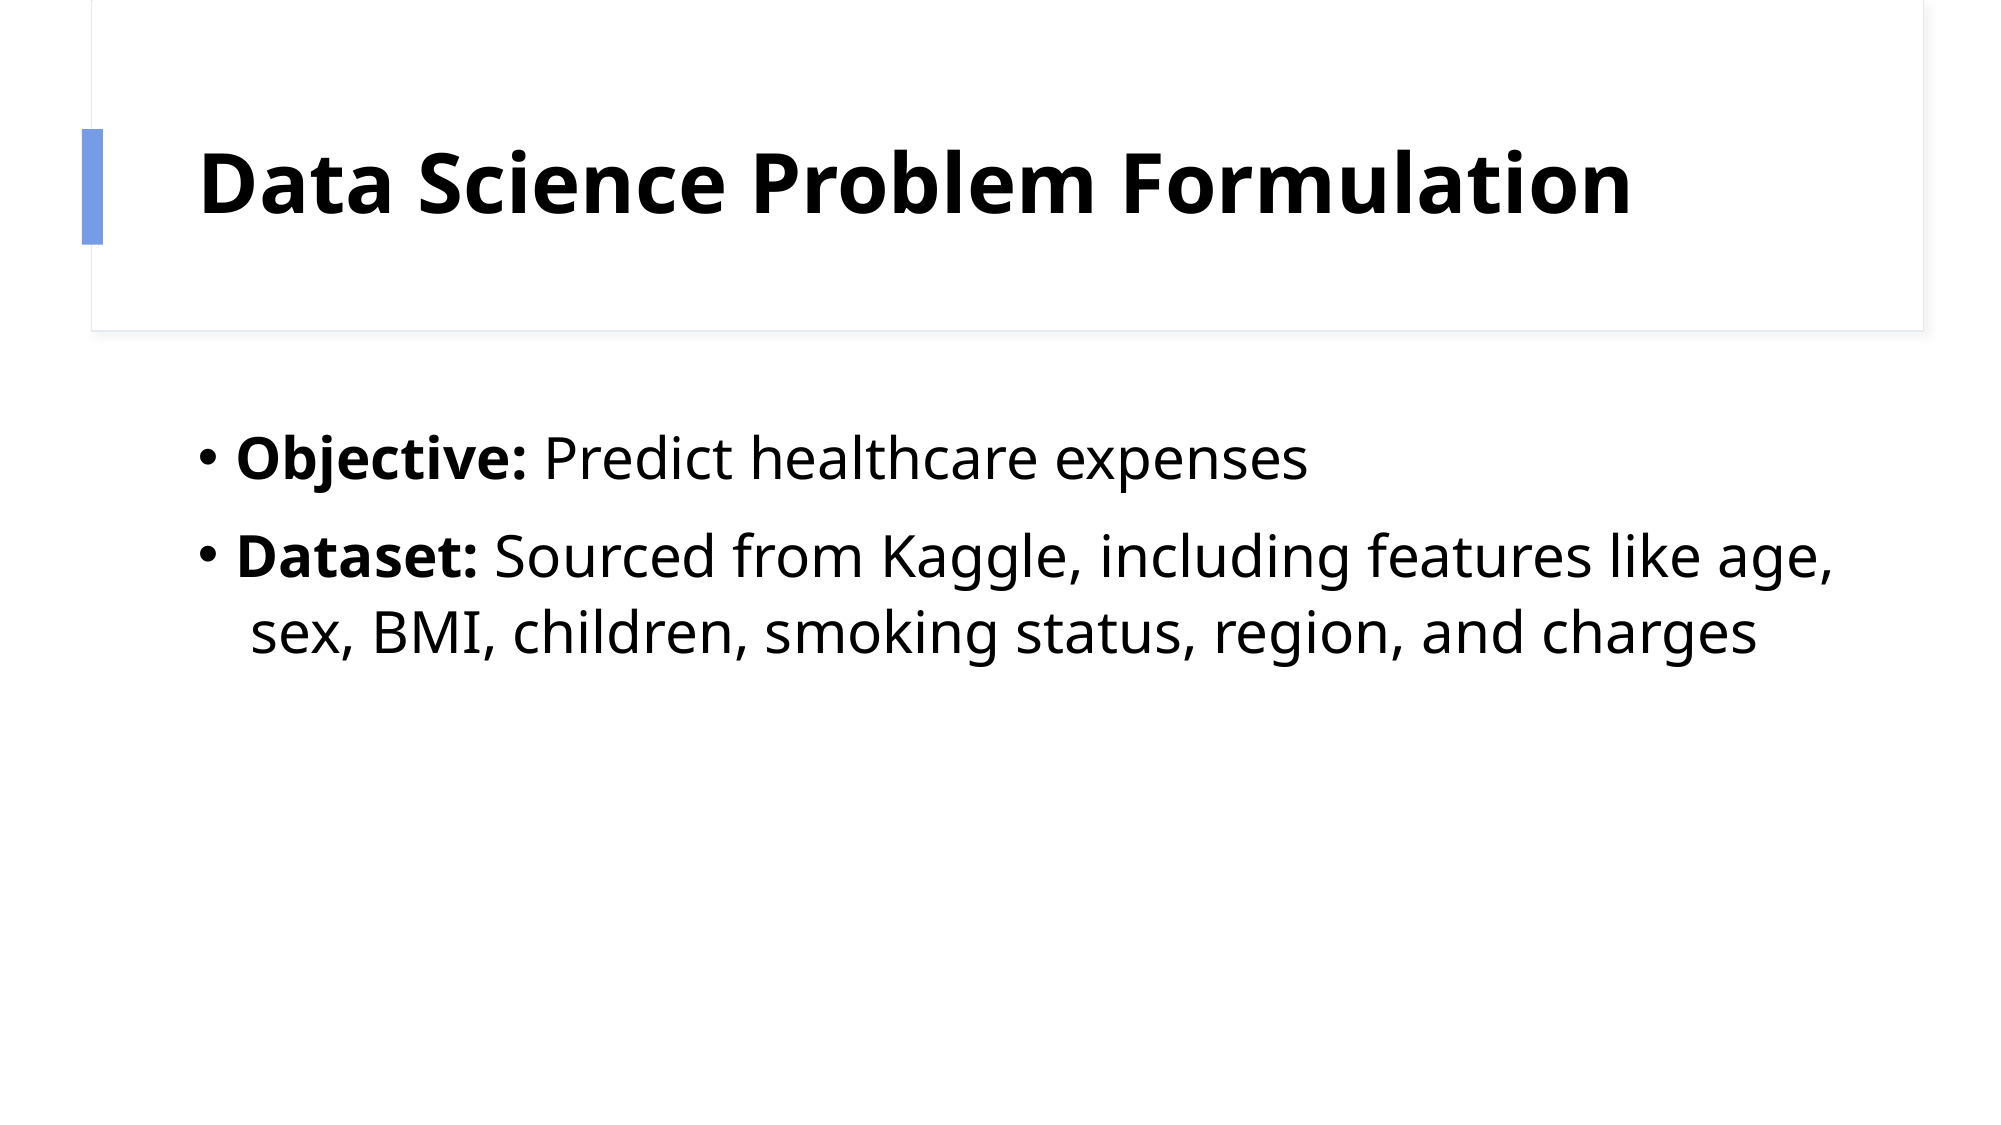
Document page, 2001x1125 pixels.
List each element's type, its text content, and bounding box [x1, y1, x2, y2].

title Data Science Problem Formulation [183, 90, 1851, 284]
list Objective: Predict healthcare expenses Dataset: Sourced from Kaggle, including features like age, sex, BMI, children, smoking status, region, and charges [183, 406, 1851, 1013]
